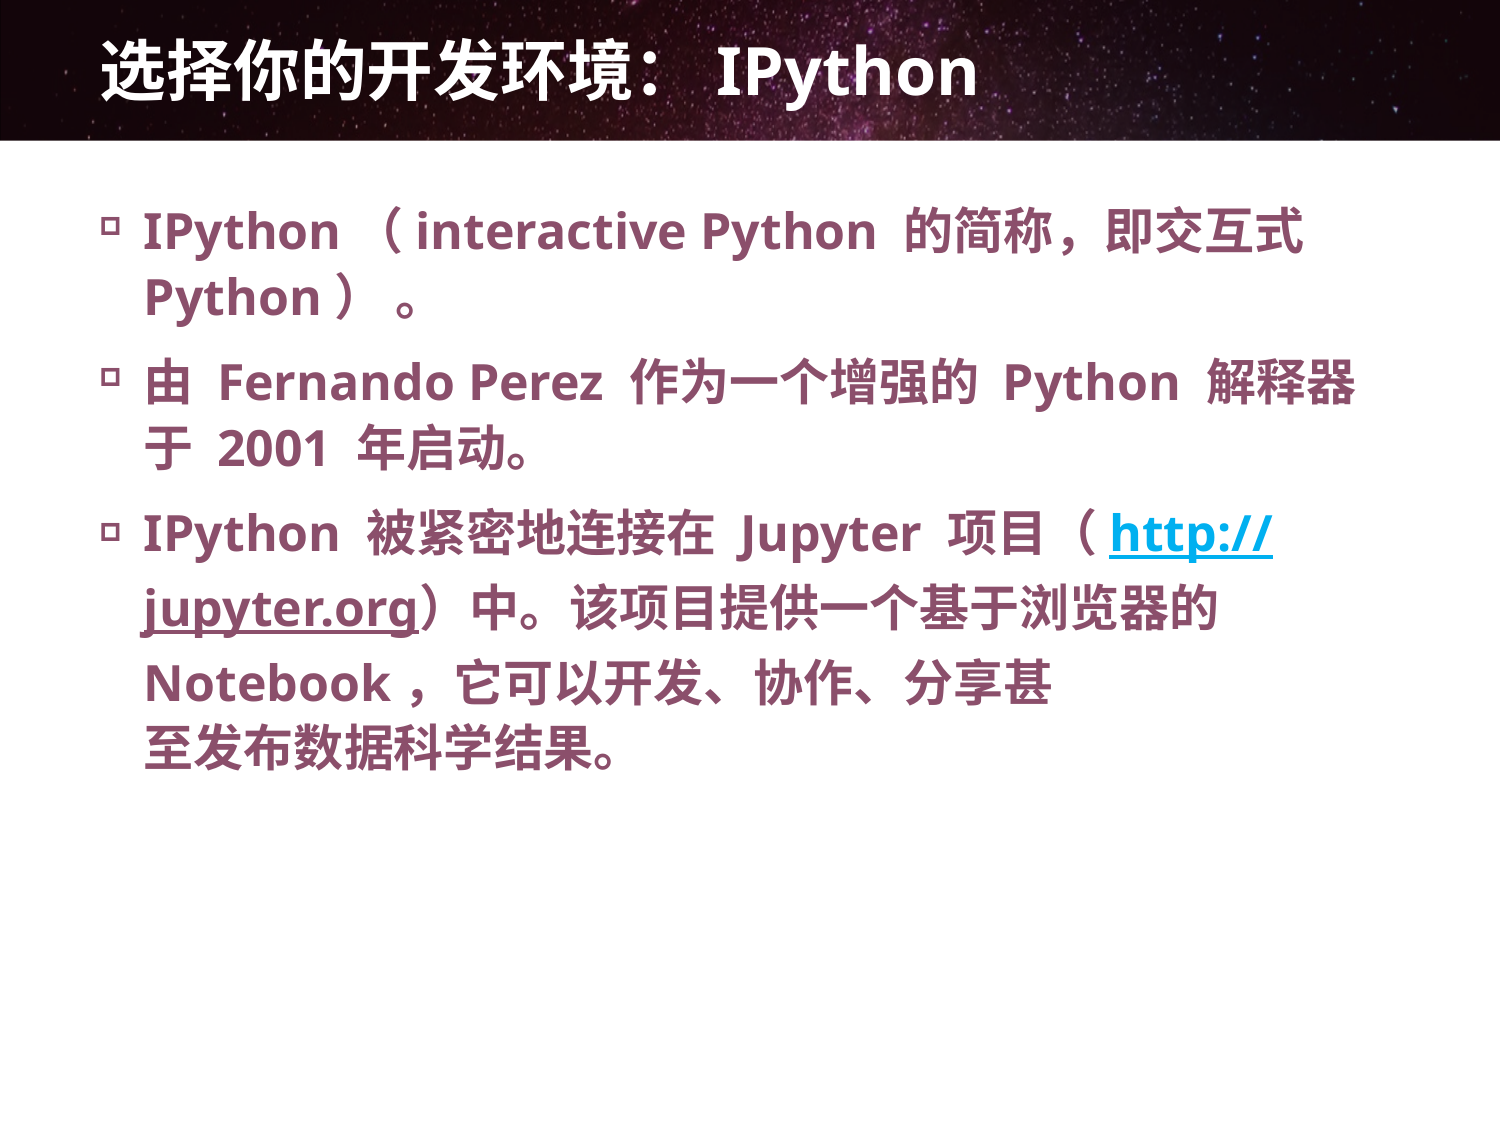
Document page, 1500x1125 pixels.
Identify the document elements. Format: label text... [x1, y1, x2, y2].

list IPython（interactive Python 的简称，即交互式Python） 。 由 Fernando Perez 作为一个增强的 Python 解释器于 2001 年启动。 IPython 被紧密地连接在 Jupyter 项目（http:// jupyter.org）中。该项目提供一个基于浏览器的 Notebook，它可以开发、协作、分享甚 至发布数据科学结果。 [84, 185, 1420, 1042]
title 选择你的开发环境：IPython [84, 8, 1421, 139]
